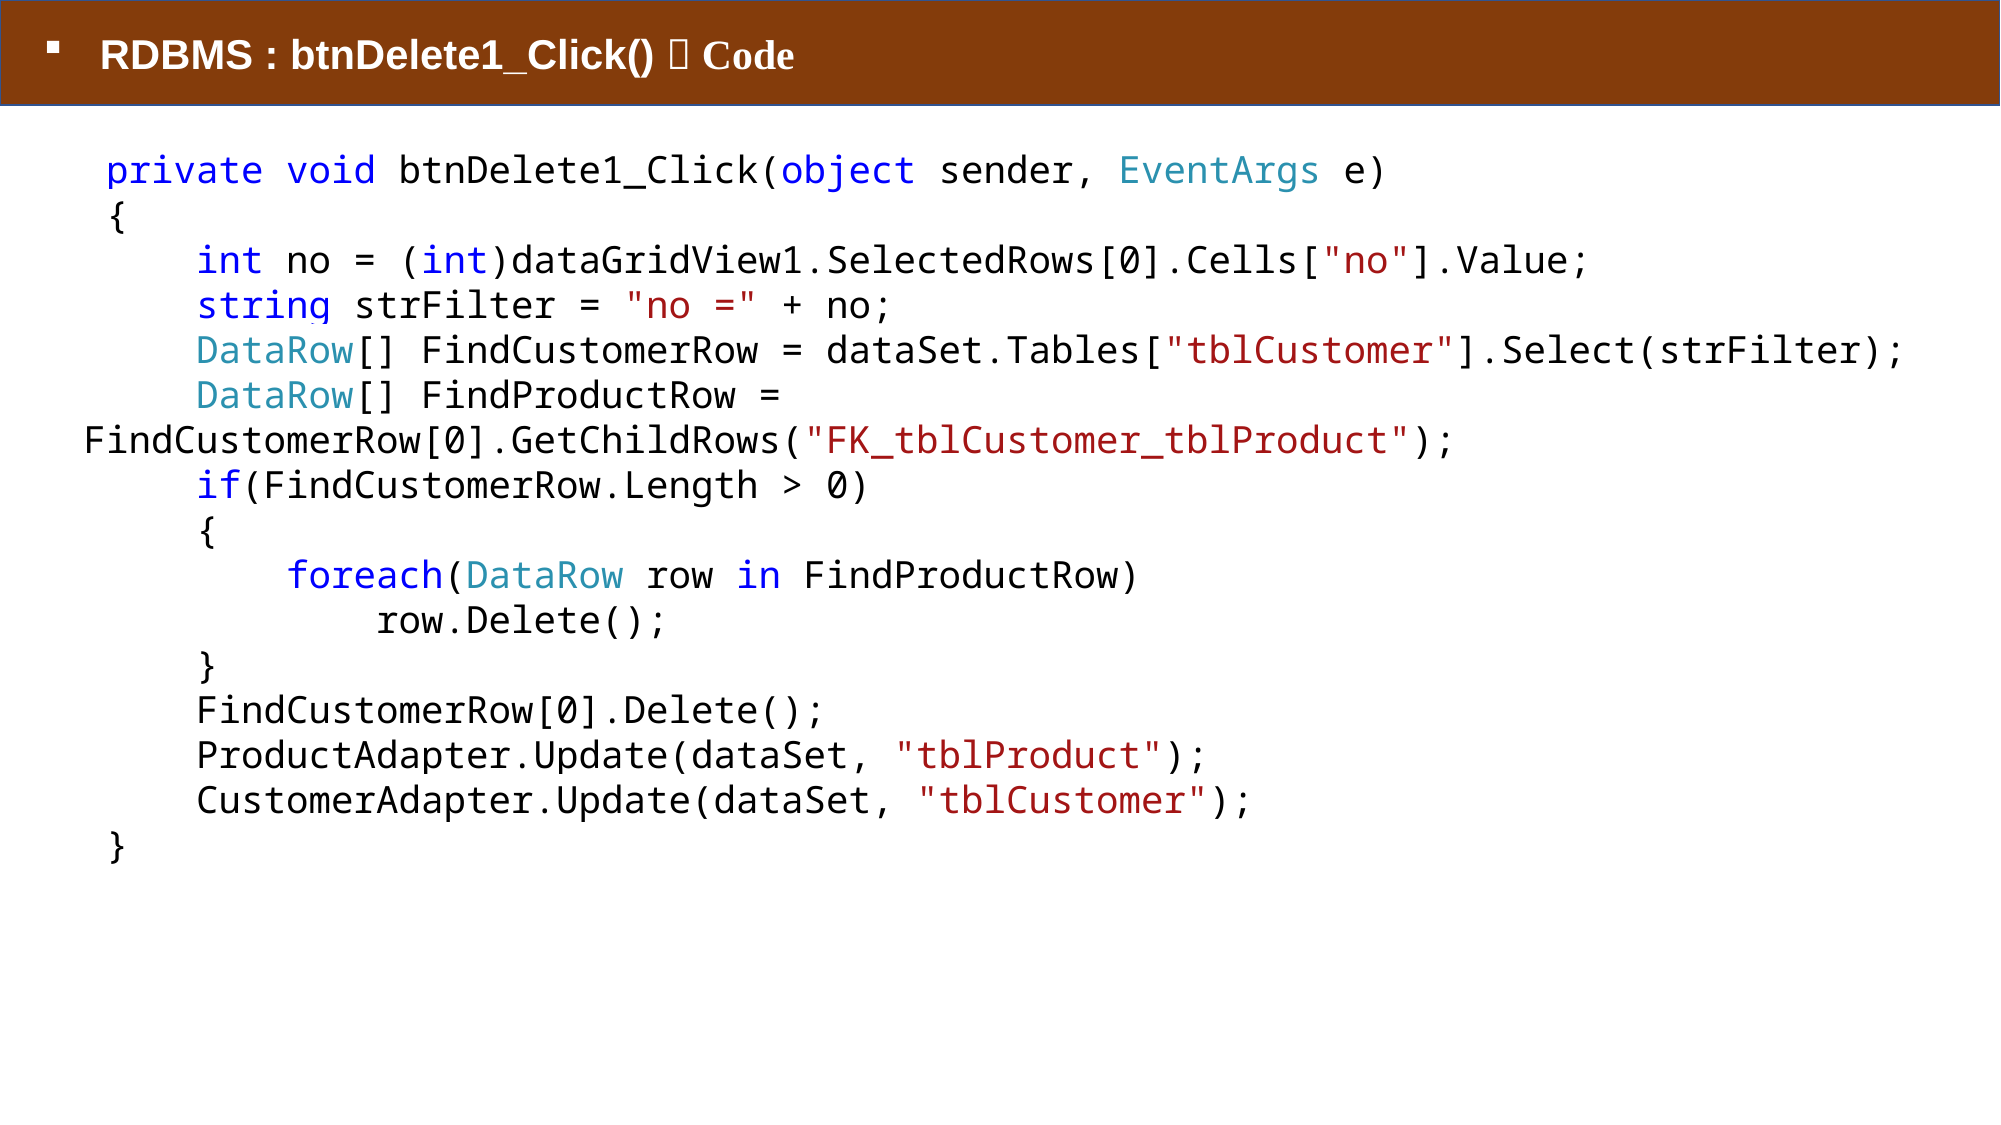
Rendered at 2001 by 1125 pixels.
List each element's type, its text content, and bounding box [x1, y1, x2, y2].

text_box RDBMS : btnDelete1_Click()  Code [0, 0, 2000, 106]
text_box private void btnDelete1_Click(object sender, EventArgs e) { int no = (int)dataGridView1.SelectedRows[0].Cells["no"].Value; string strFilter = "no =" + no; DataRow[] FindCustomerRow = dataSet.Tables["tblCustomer"].Select(strFilter); DataRow[] FindProductRow = FindCustomerRow[0].GetChildRows("FK_tblCustomer_tblProduct"); if(FindCustomerRow.Length > 0) { foreach(DataRow row in FindProductRow) row.Delete(); } FindCustomerRow[0].Delete(); ProductAdapter.Update(dataSet, "tblProduct"); CustomerAdapter.Update(dataSet, "tblCustomer"); } [68, 138, 1932, 874]
